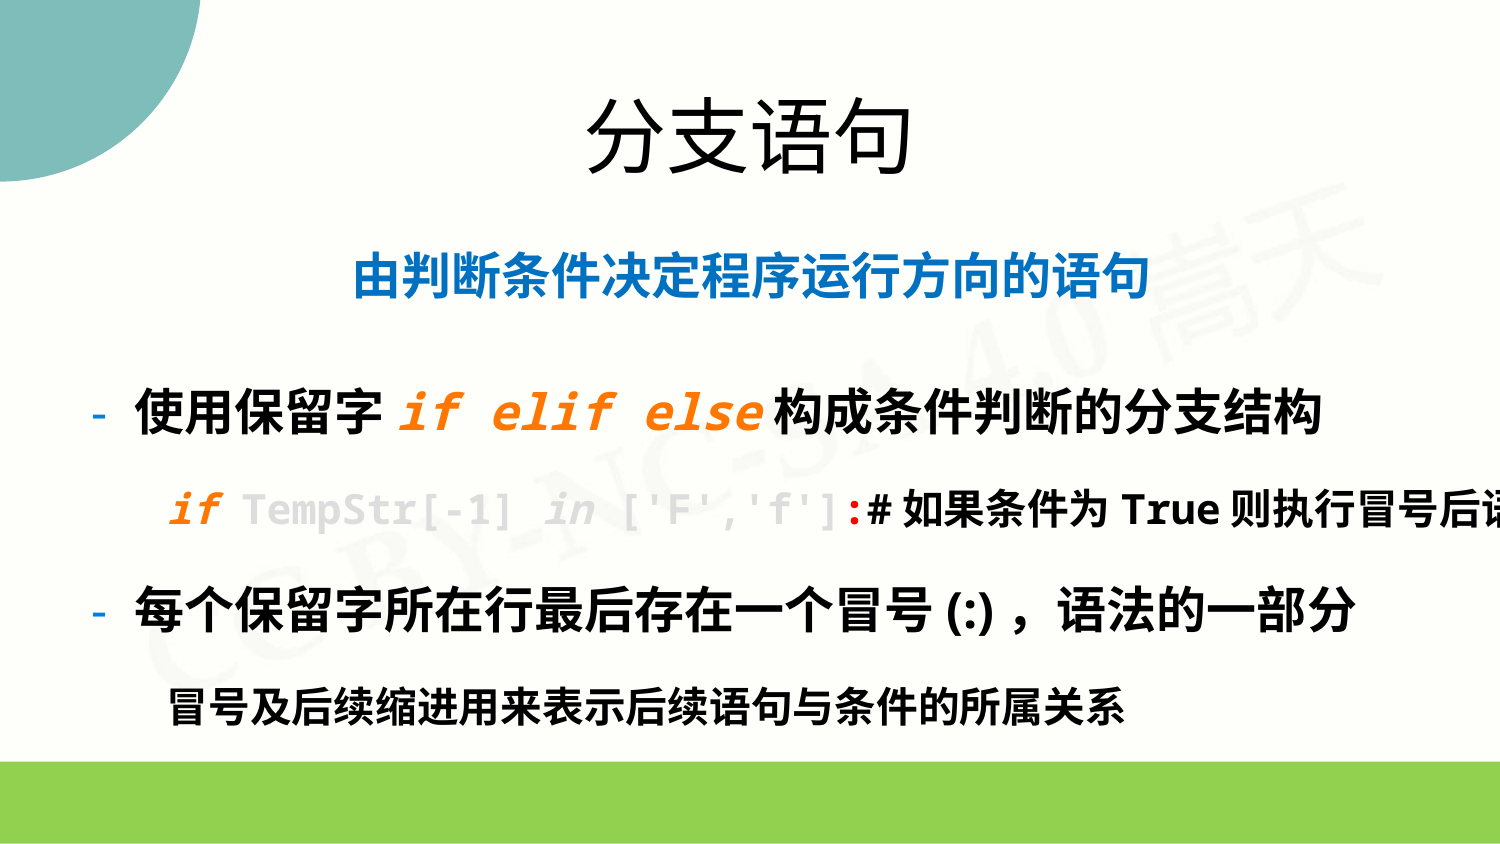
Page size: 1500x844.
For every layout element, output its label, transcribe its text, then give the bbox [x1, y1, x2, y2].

text_box 分支语句 [583, 74, 1042, 185]
text_box if TempStr[-1] in ['F','f']:#如果条件为True则执行冒号后语句 [166, 478, 1500, 534]
text_box [0, 0, 1500, 760]
text_box [0, 0, 203, 184]
text_box [0, 760, 1500, 844]
text_box - 每个保留字所在行最后存在一个冒号(:)，语法的一部分 [91, 572, 1500, 639]
text_box 冒号及后续缩进用来表示后续语句与条件的所属关系 [166, 676, 1268, 732]
text_box 由判断条件决定程序运行方向的语句 [351, 238, 1272, 305]
text_box - 使用保留字if elif else构成条件判断的分支结构 [91, 374, 1439, 441]
